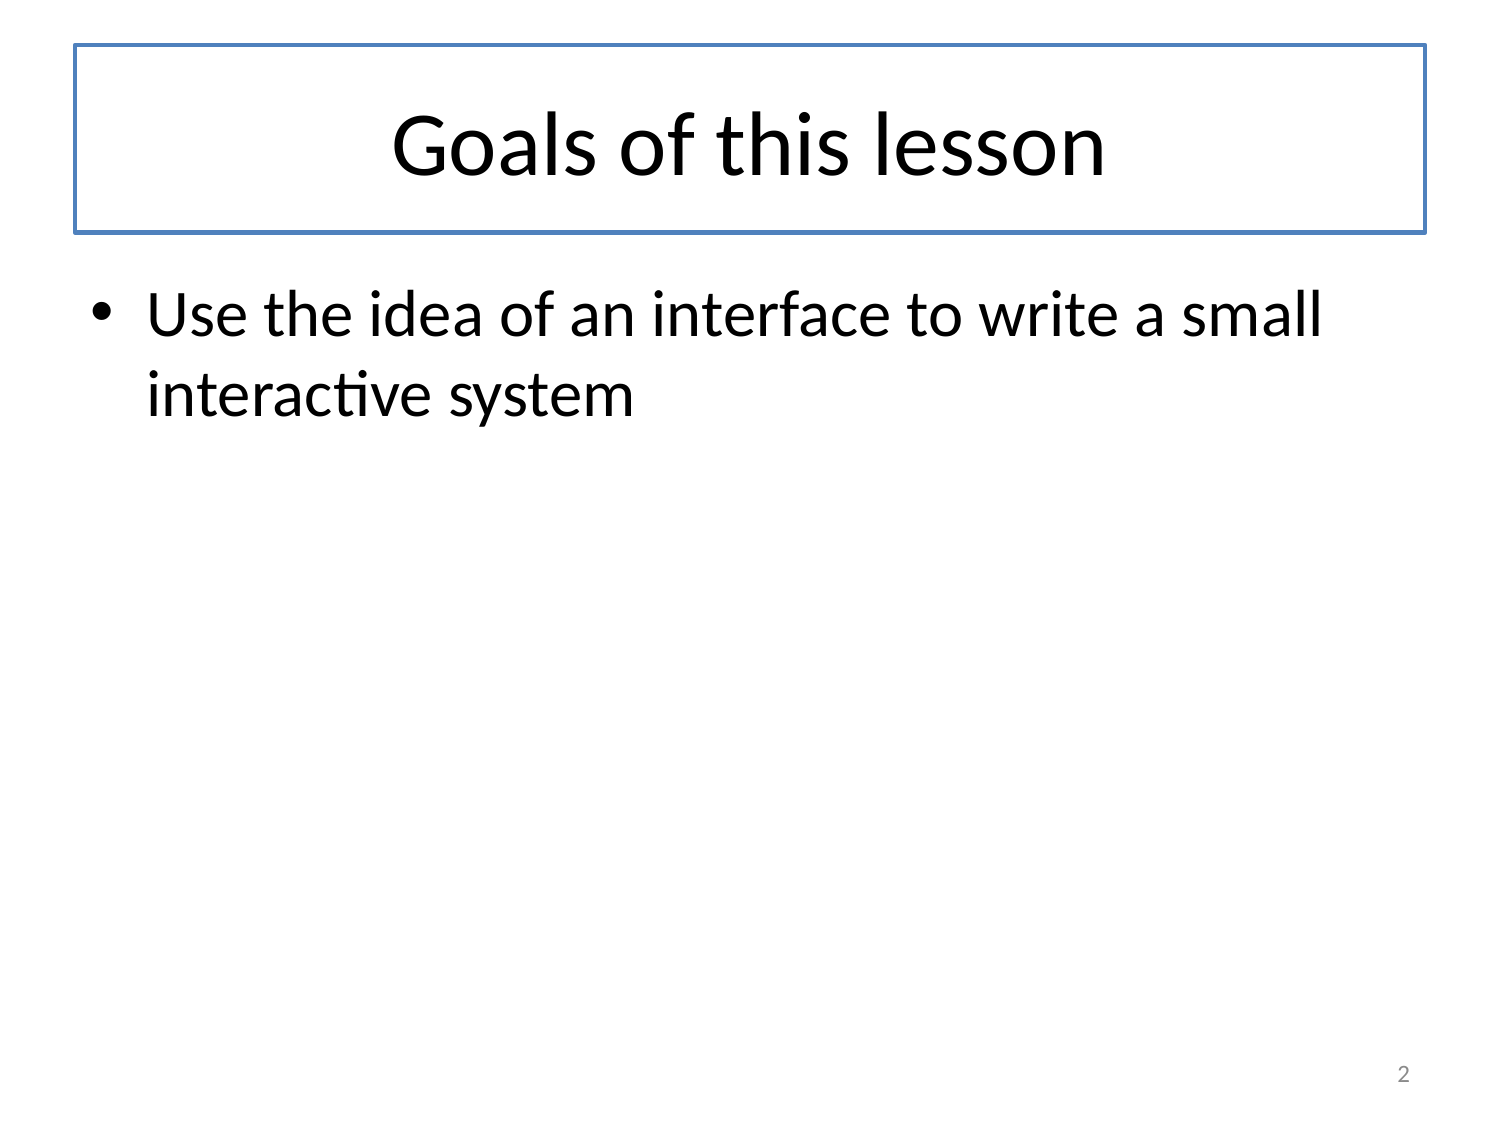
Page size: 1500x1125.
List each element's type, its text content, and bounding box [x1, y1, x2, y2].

title Goals of this lesson [73, 43, 1427, 235]
slide_number 2 [1074, 1042, 1425, 1103]
list Use the idea of an interface to write a small interactive system [75, 262, 1425, 1005]
